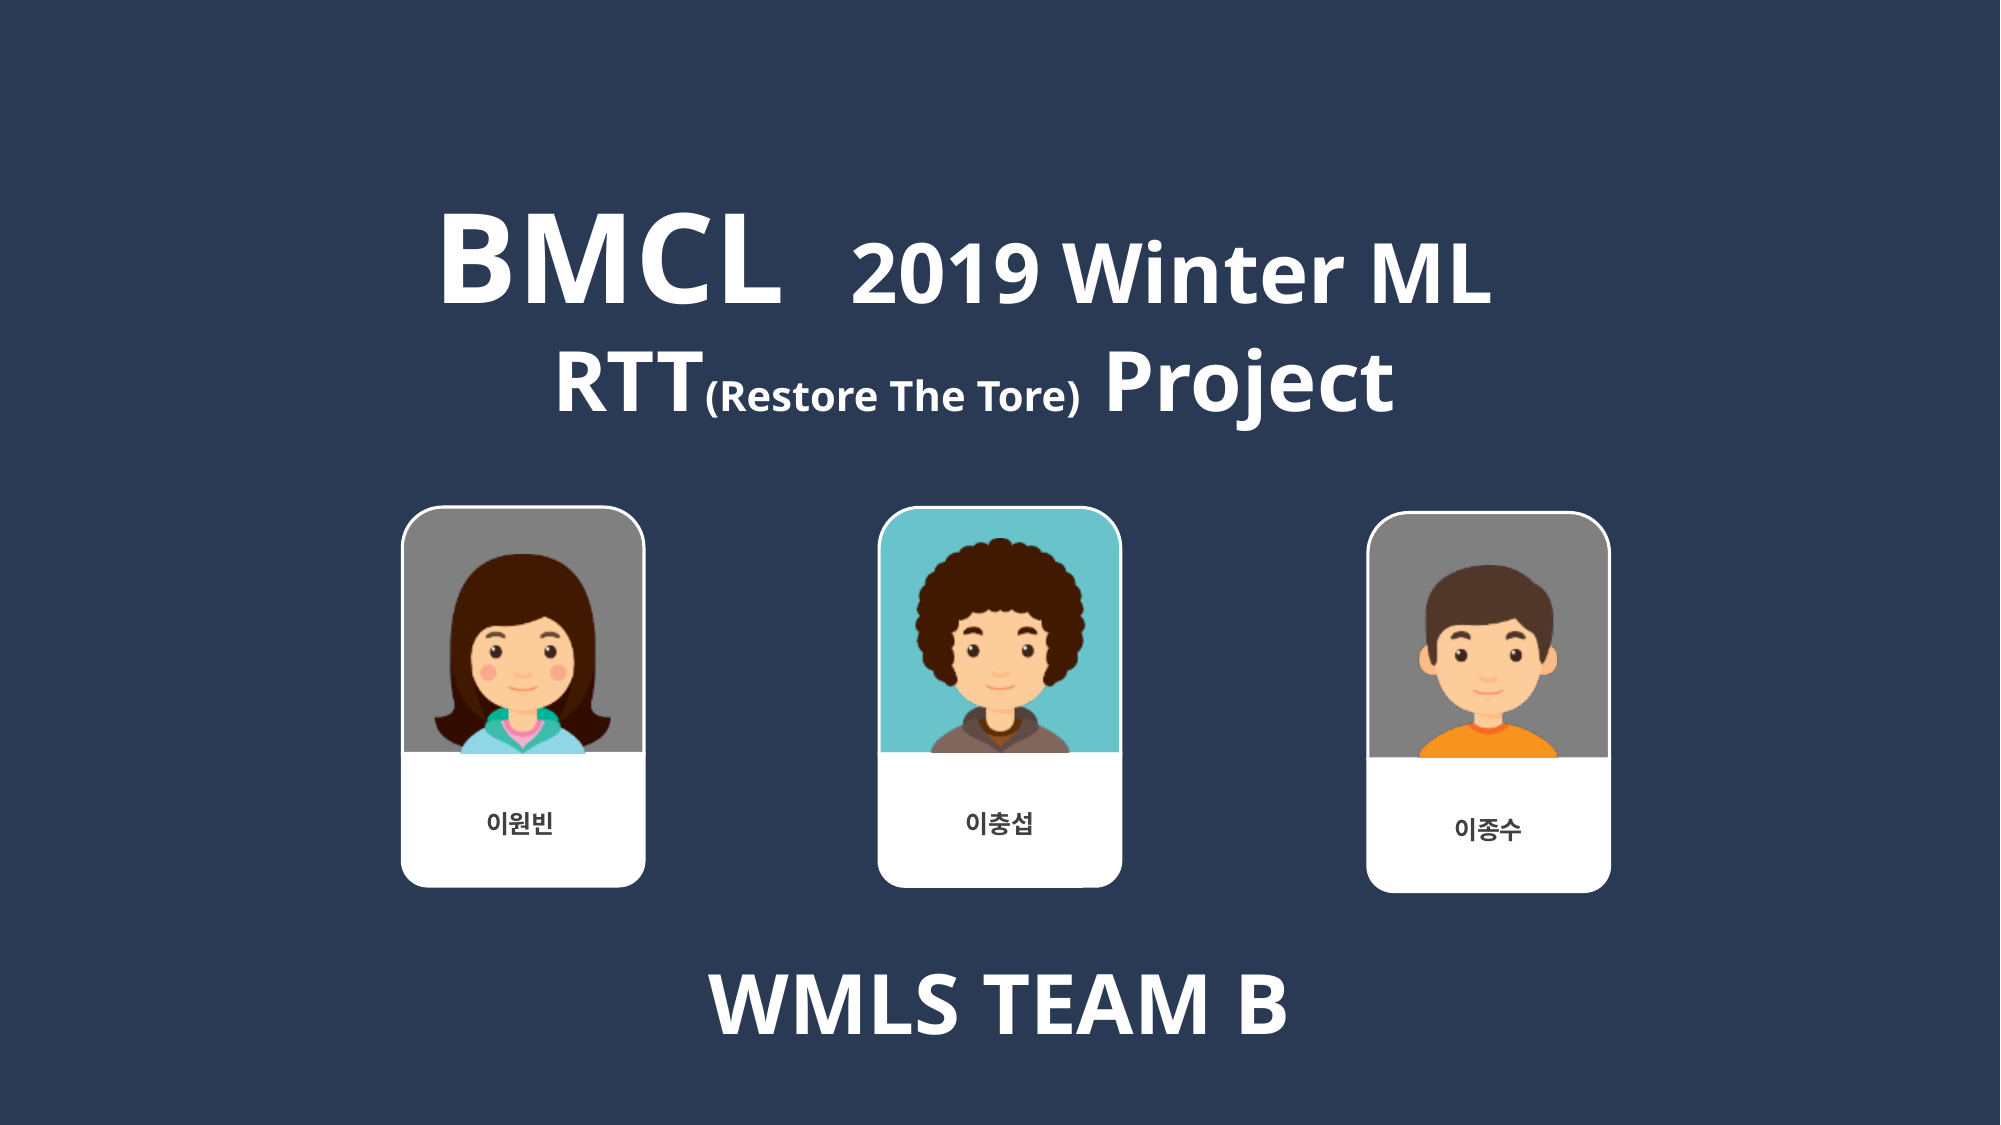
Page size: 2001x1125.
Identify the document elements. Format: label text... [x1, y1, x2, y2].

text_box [402, 507, 644, 886]
text_box WMLS TEAM B [534, 943, 1466, 1059]
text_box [879, 507, 1121, 887]
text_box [1367, 512, 1610, 892]
text_box BMCL 2019 Winter ML RTT(Restore The Tore) Project [72, 170, 1876, 436]
